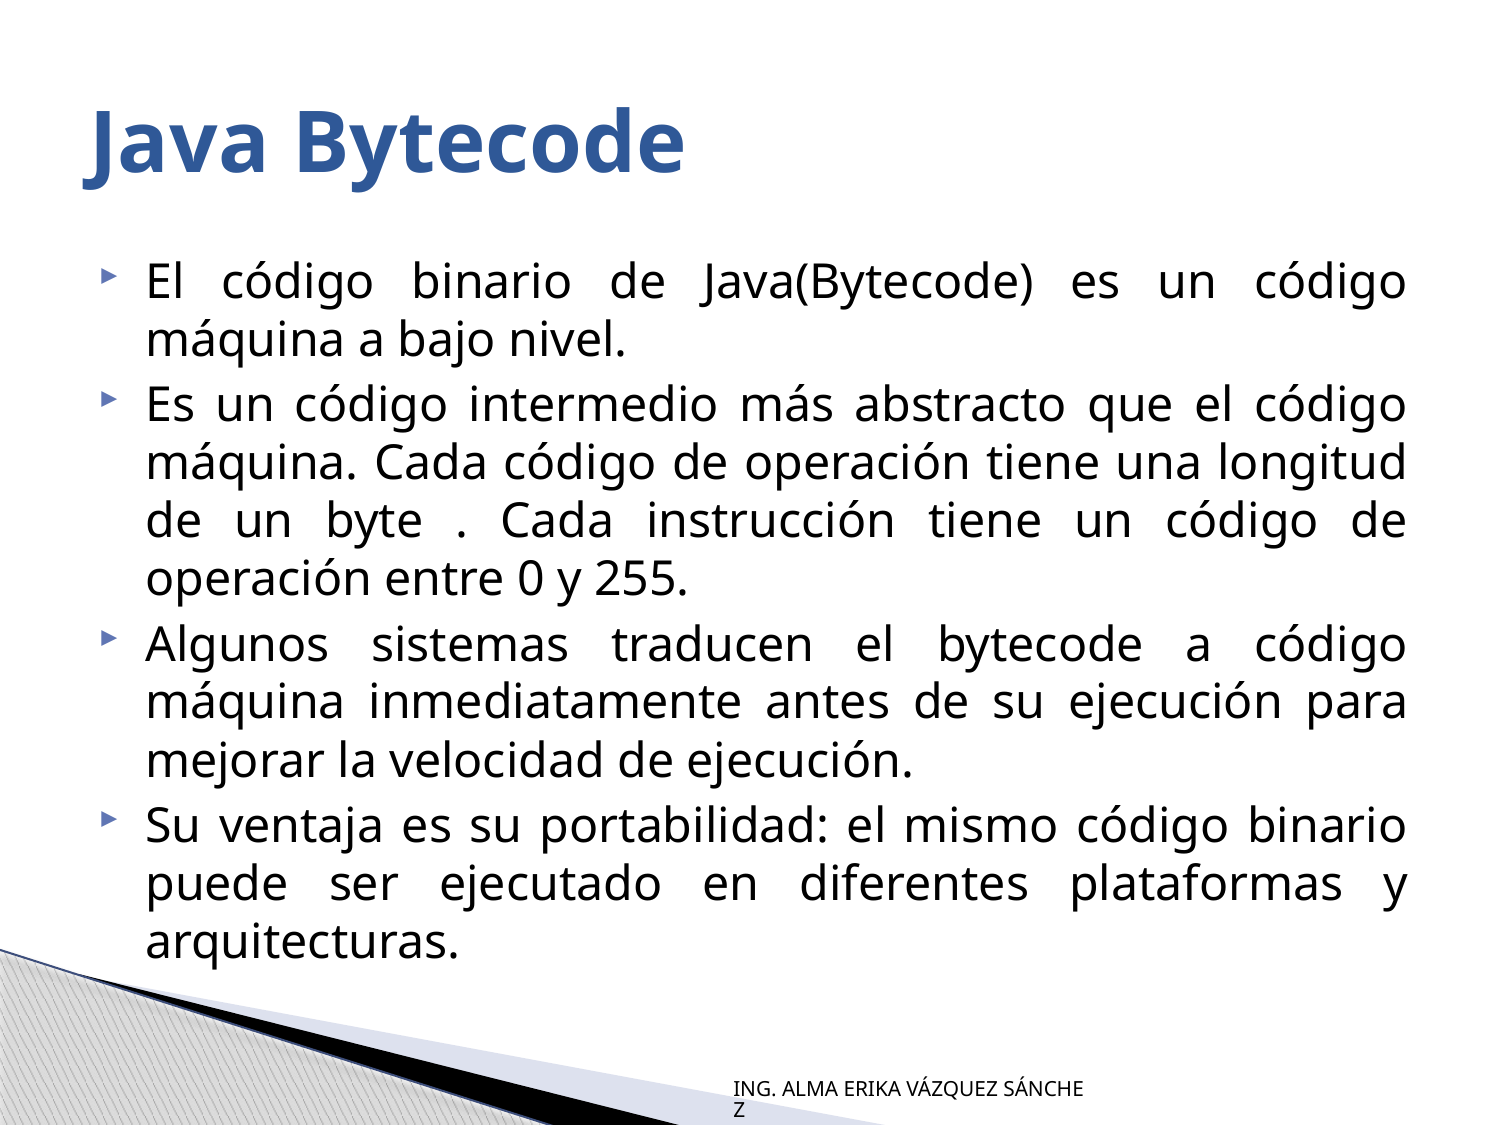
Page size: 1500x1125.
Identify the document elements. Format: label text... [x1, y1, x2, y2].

footer ING. ALMA ERIKA VÁZQUEZ SÁNCHEZ [718, 1051, 1105, 1112]
title Java Bytecode [75, 45, 1425, 233]
list El código binario de Java(Bytecode) es un código máquina a bajo nivel. Es un código intermedio más abstracto que el código máquina. Cada código de operación tiene una longitud de un byte . Cada instrucción tiene un código de operación entre 0 y 255. Algunos sistemas traducen el bytecode a código máquina inmediatamente antes de su ejecución para mejorar la velocidad de ejecución. Su ventaja es su portabilidad: el mismo código binario puede ser ejecutado en diferentes plataformas y arquitecturas. [75, 243, 1425, 986]
